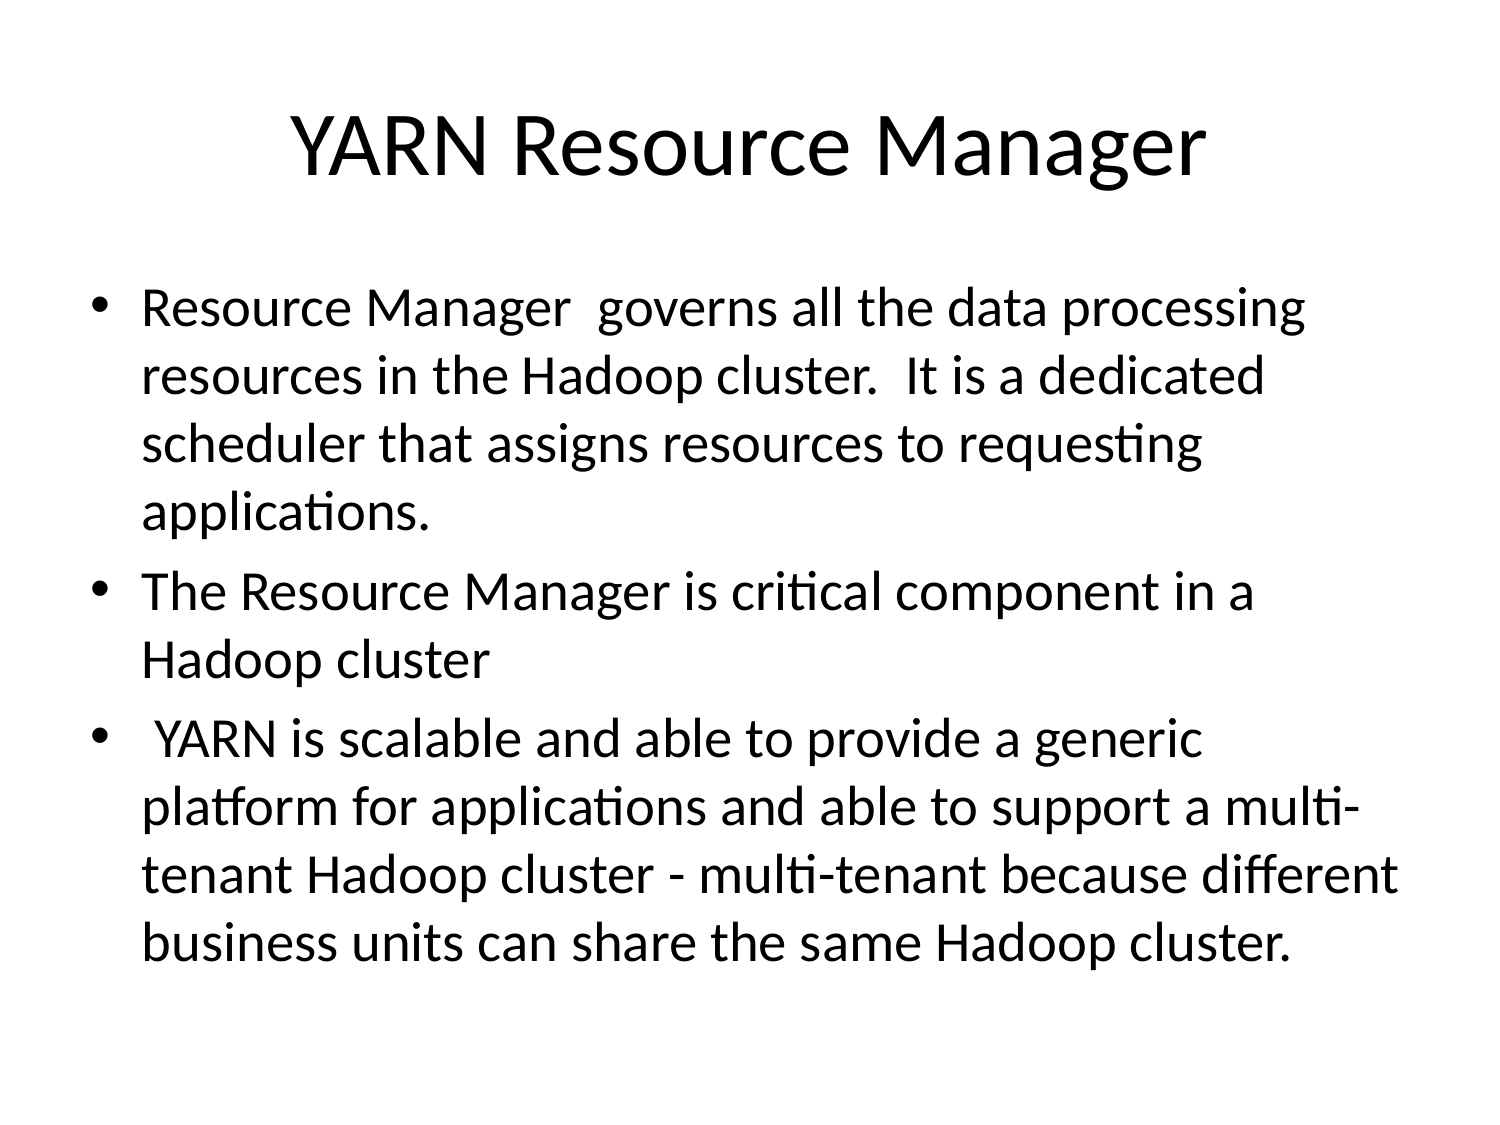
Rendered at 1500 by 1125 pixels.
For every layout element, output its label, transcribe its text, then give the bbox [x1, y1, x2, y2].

list Resource Manager governs all the data processing resources in the Hadoop cluster. It is a dedicated scheduler that assigns resources to requesting applications. The Resource Manager is critical component in a Hadoop cluster YARN is scalable and able to provide a generic platform for applications and able to support a multi-tenant Hadoop cluster - multi-tenant because different business units can share the same Hadoop cluster. [75, 262, 1425, 1005]
title YARN Resource Manager [75, 45, 1425, 233]
